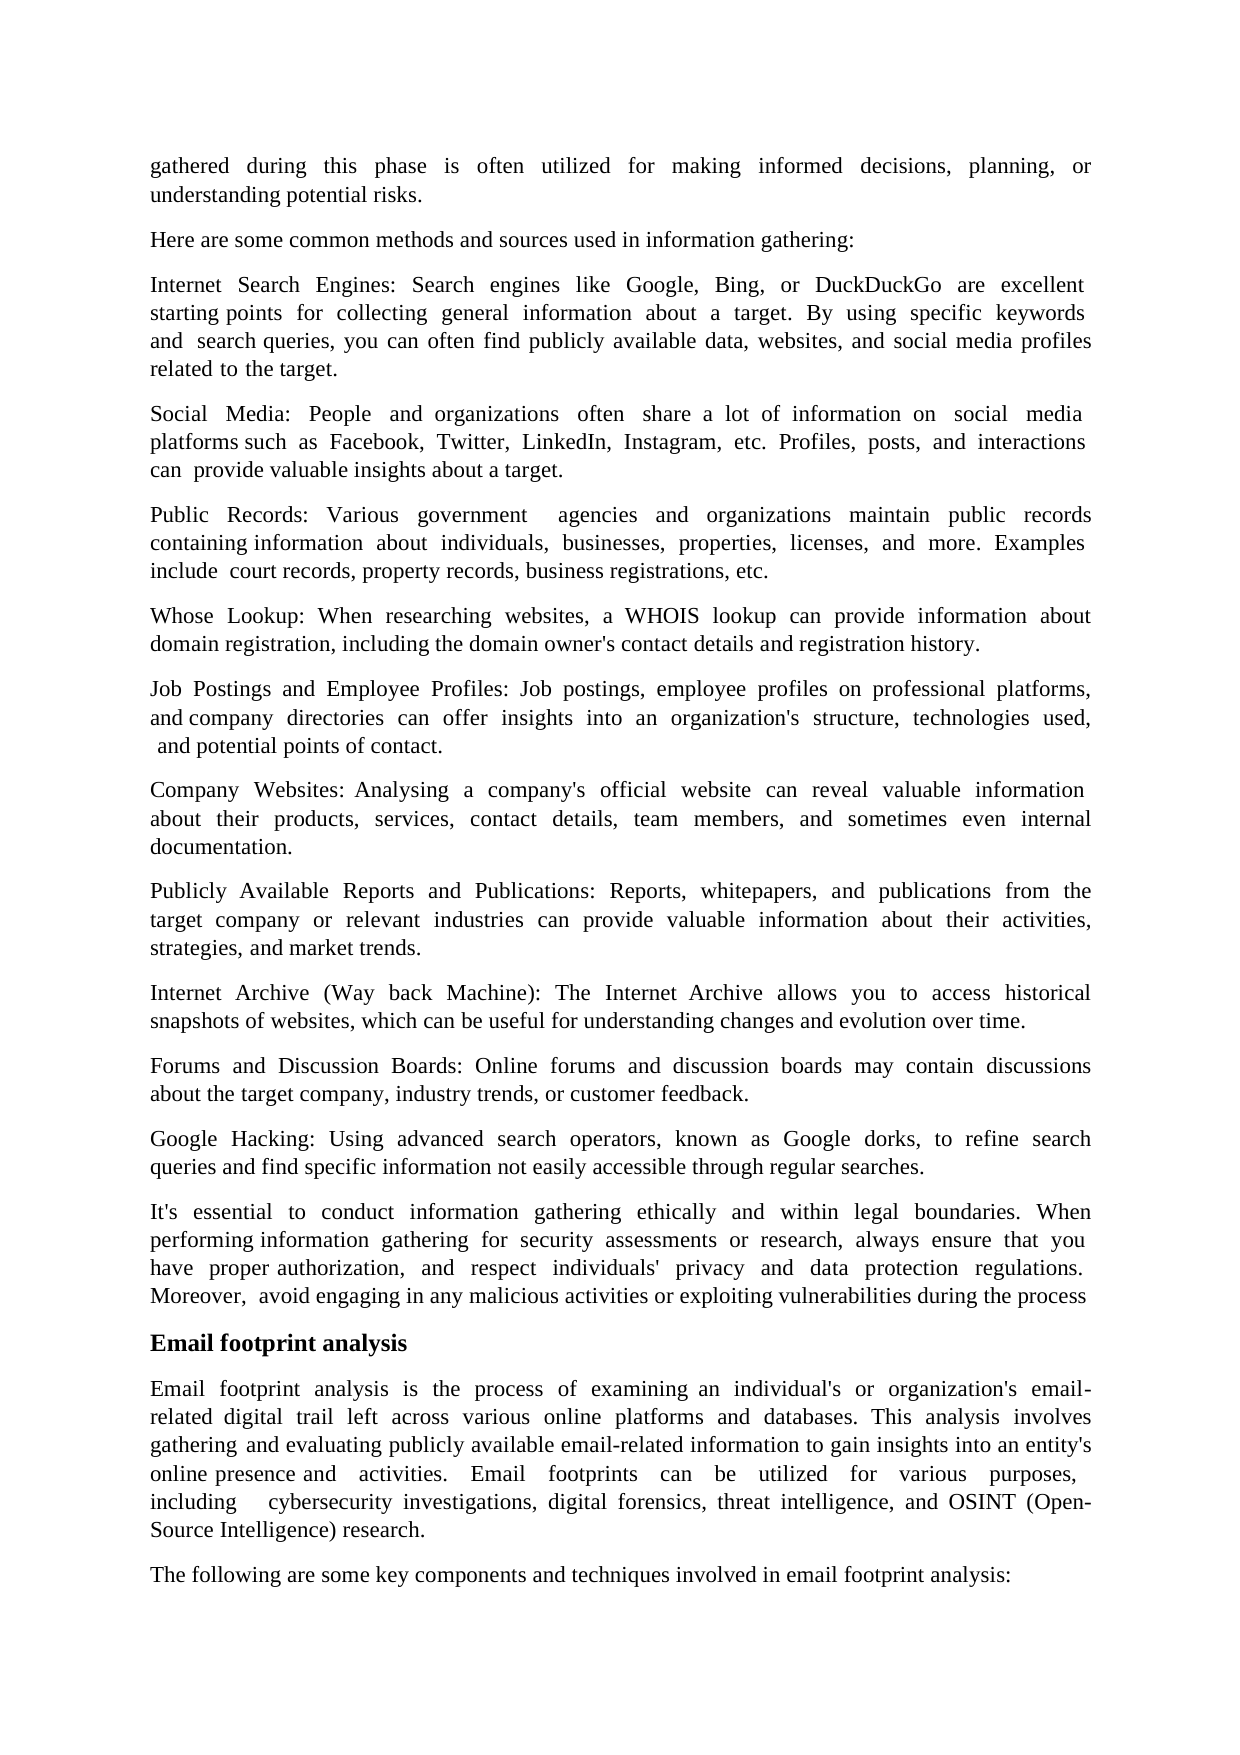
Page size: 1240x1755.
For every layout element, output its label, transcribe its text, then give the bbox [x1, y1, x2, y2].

text_box gathered during this phase is often utilized for making informed decisions, planning, or understanding potential risks. Here are some common methods and sources used in information gathering: Internet Search Engines: Search engines like Google, Bing, or DuckDuckGo are excellent starting points for collecting general information about a target. By using specific keywords and search queries, you can often find publicly available data, websites, and social media profiles related to the target. Social Media: People and organizations often share a lot of information on social media platforms such as Facebook, Twitter, LinkedIn, Instagram, etc. Profiles, posts, and interactions can provide valuable insights about a target. Public Records: Various government agencies and organizations maintain public records containing information about individuals, businesses, properties, licenses, and more. Examples include court records, property records, business registrations, etc. Whose Lookup: When researching websites, a WHOIS lookup can provide information about domain registration, including the domain owner's contact details and registration history. Job Postings and Employee Profiles: Job postings, employee profiles on professional platforms, and company directories can offer insights into an organization's structure, technologies used, and potential points of contact. Company Websites: Analysing a company's official website can reveal valuable information about their products, services, contact details, team members, and sometimes even internal documentation. Publicly Available Reports and Publications: Reports, whitepapers, and publications from the target company or relevant industries can provide valuable information about their activities, strategies, and market trends. Internet Archive (Way back Machine): The Internet Archive allows you to access historical snapshots of websites, which can be useful for understanding changes and evolution over time. Forums and Discussion Boards: Online forums and discussion boards may contain discussions about the target company, industry trends, or customer feedback. Google Hacking: Using advanced search operators, known as Google dorks, to refine search queries and find specific information not easily accessible through regular searches. It's essential to conduct information gathering ethically and within legal boundaries. When performing information gathering for security assessments or research, always ensure that you have proper authorization, and respect individuals' privacy and data protection regulations. Moreover, avoid engaging in any malicious activities or exploiting vulnerabilities during the process Email footprint analysis Email footprint analysis is the process of examining an individual's or organization's email-related digital trail left across various online platforms and databases. This analysis involves gathering and evaluating publicly available email-related information to gain insights into an entity's online presence and activities. Email footprints can be utilized for various purposes, including cybersecurity investigations, digital forensics, threat intelligence, and OSINT (Open-Source Intelligence) research. The following are some key components and techniques involved in email footprint analysis: [147, 150, 1093, 1588]
